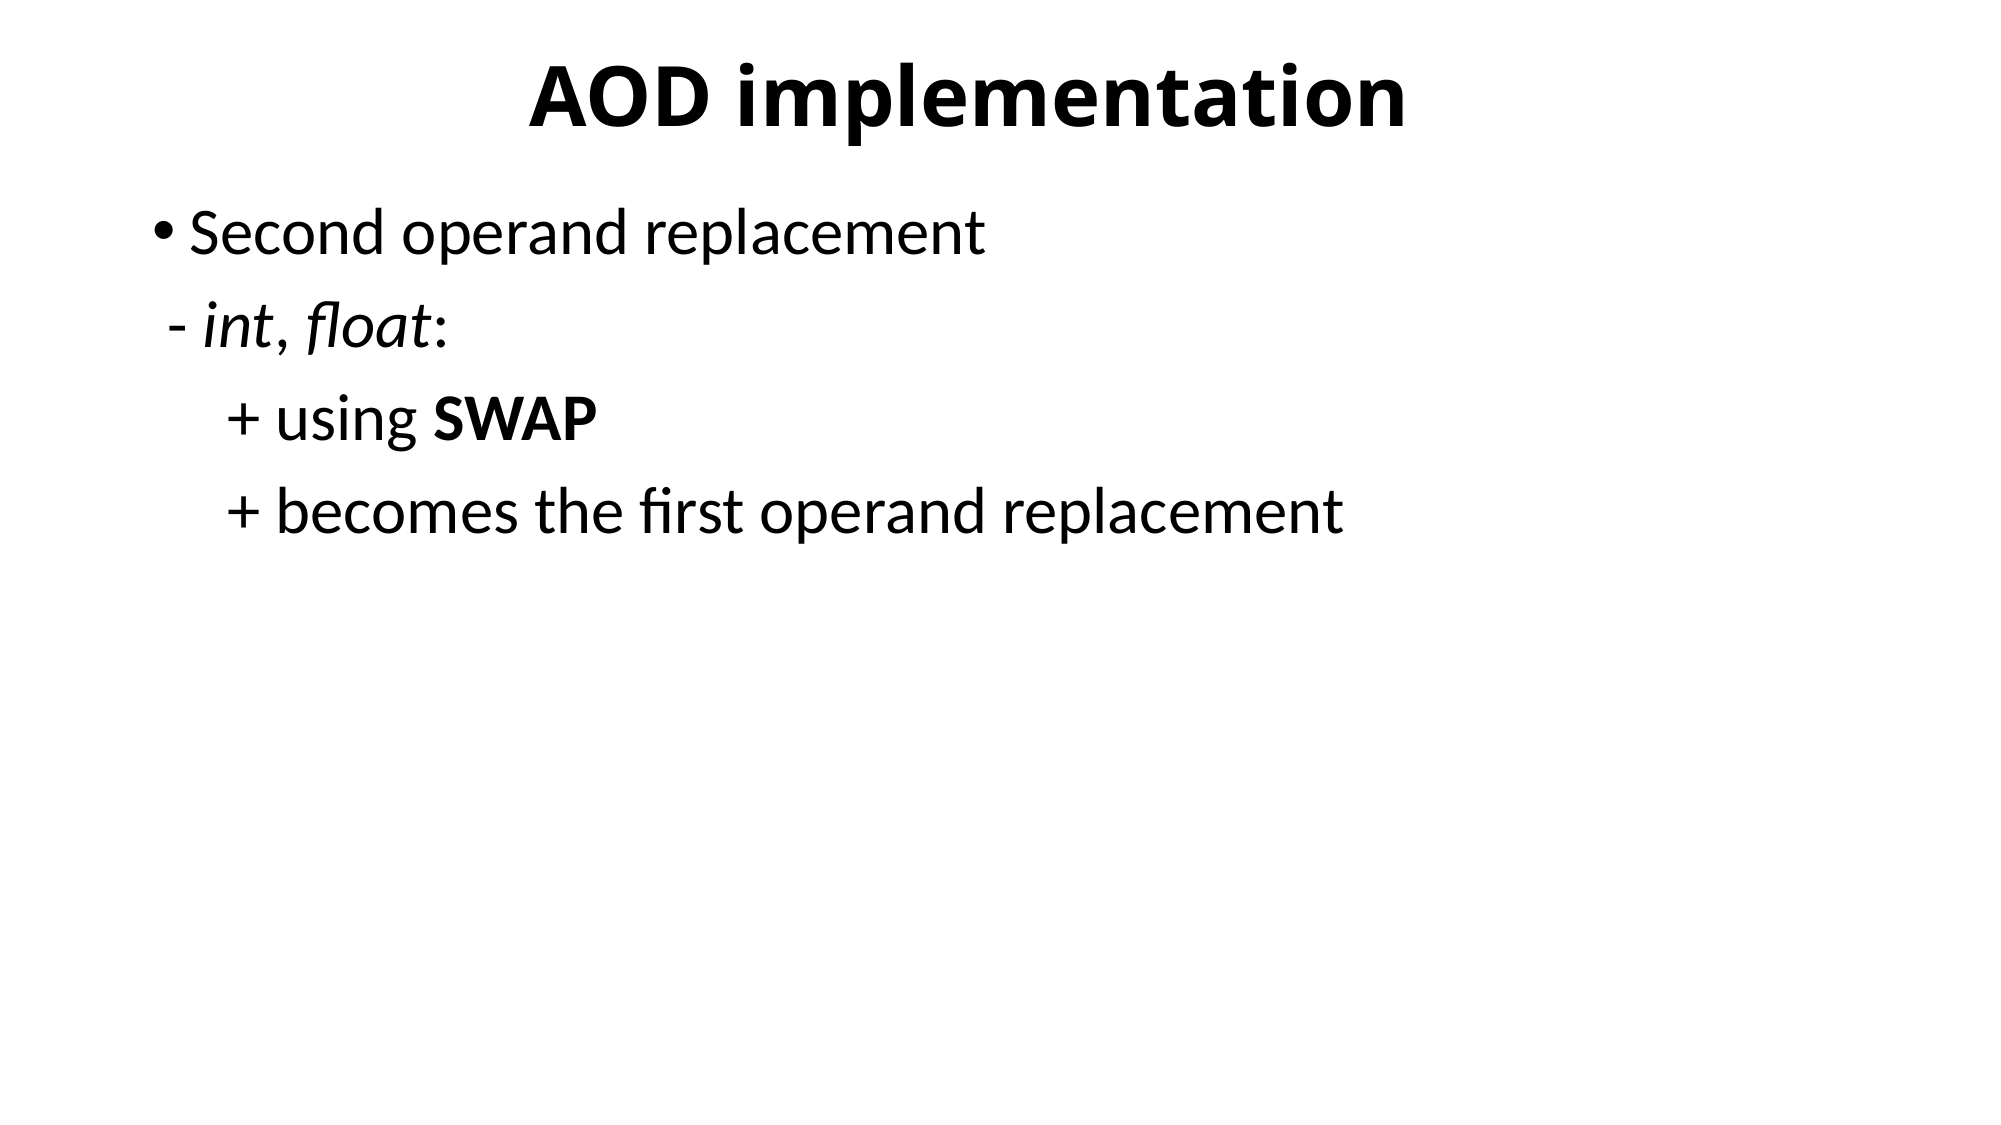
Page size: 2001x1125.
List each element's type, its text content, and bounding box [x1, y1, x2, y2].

text_box AOD implementation [189, 29, 1750, 170]
list Second operand replacement - int, float: + using SWAP + becomes the first operand replacement [137, 189, 1863, 1014]
